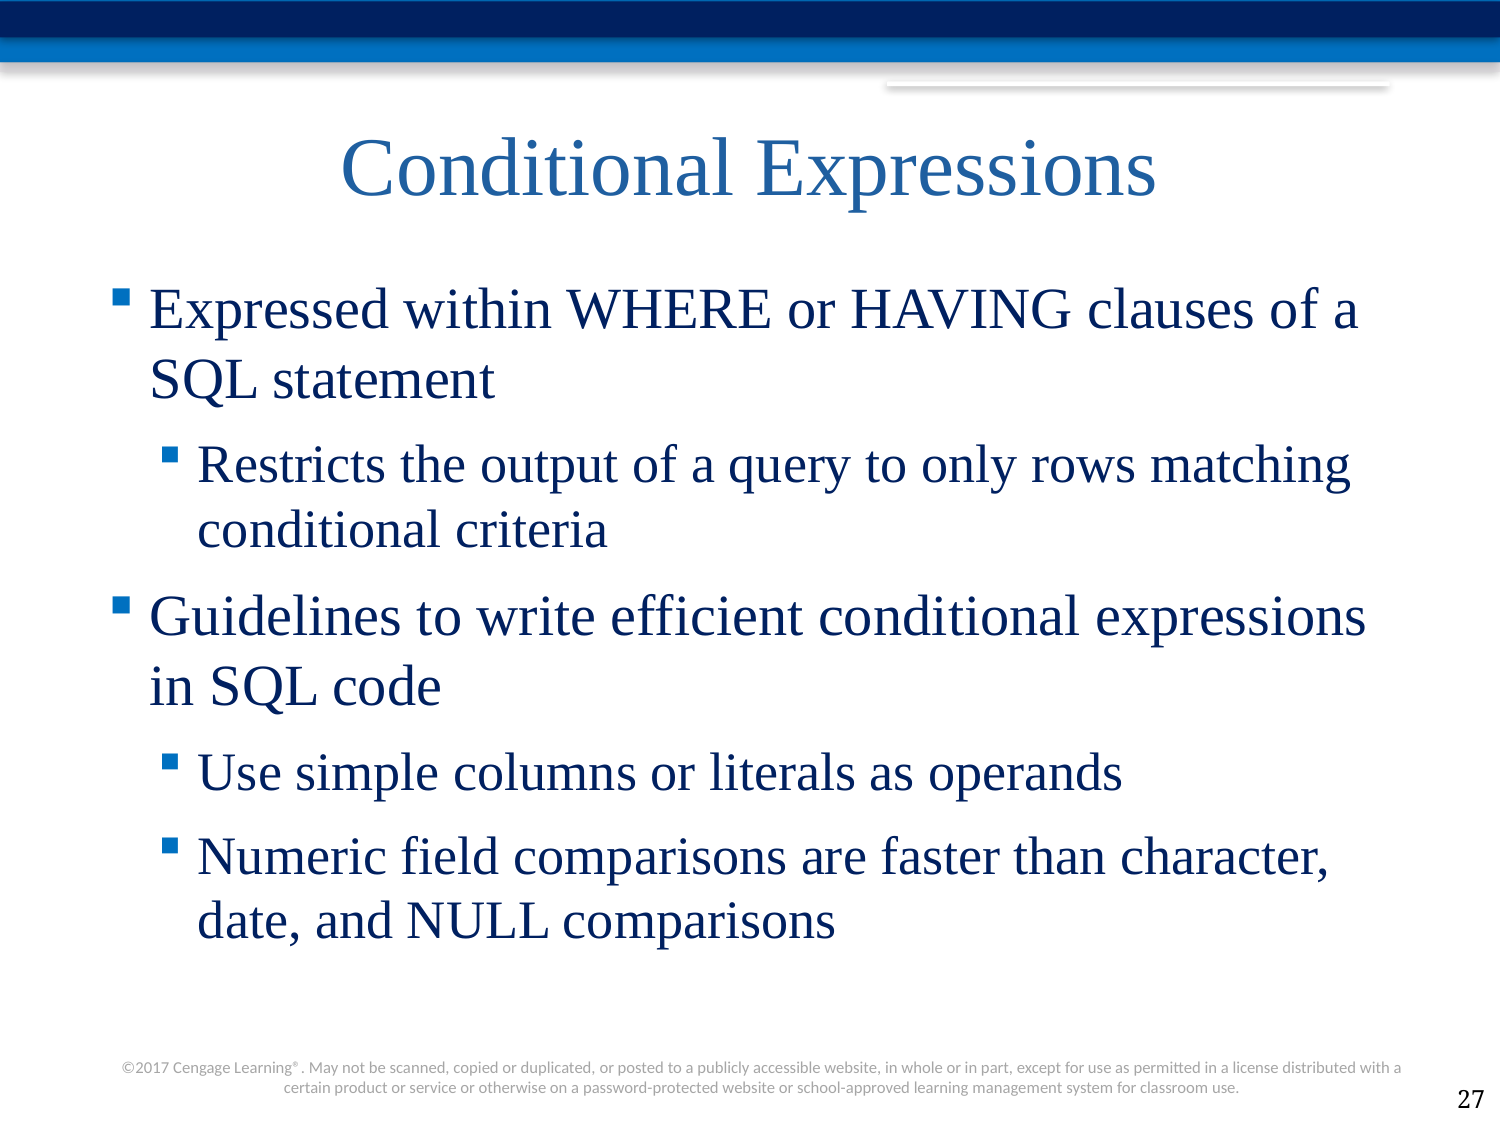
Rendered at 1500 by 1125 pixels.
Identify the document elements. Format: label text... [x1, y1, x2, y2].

slide_number 27 [1425, 1074, 1500, 1125]
title Conditional Expressions [75, 75, 1425, 250]
list Expressed within WHERE or HAVING clauses of a SQL statement Restricts the output of a query to only rows matching conditional criteria Guidelines to write efficient conditional expressions in SQL code Use simple columns or literals as operands Numeric field comparisons are faster than character, date, and NULL comparisons [75, 262, 1425, 1066]
